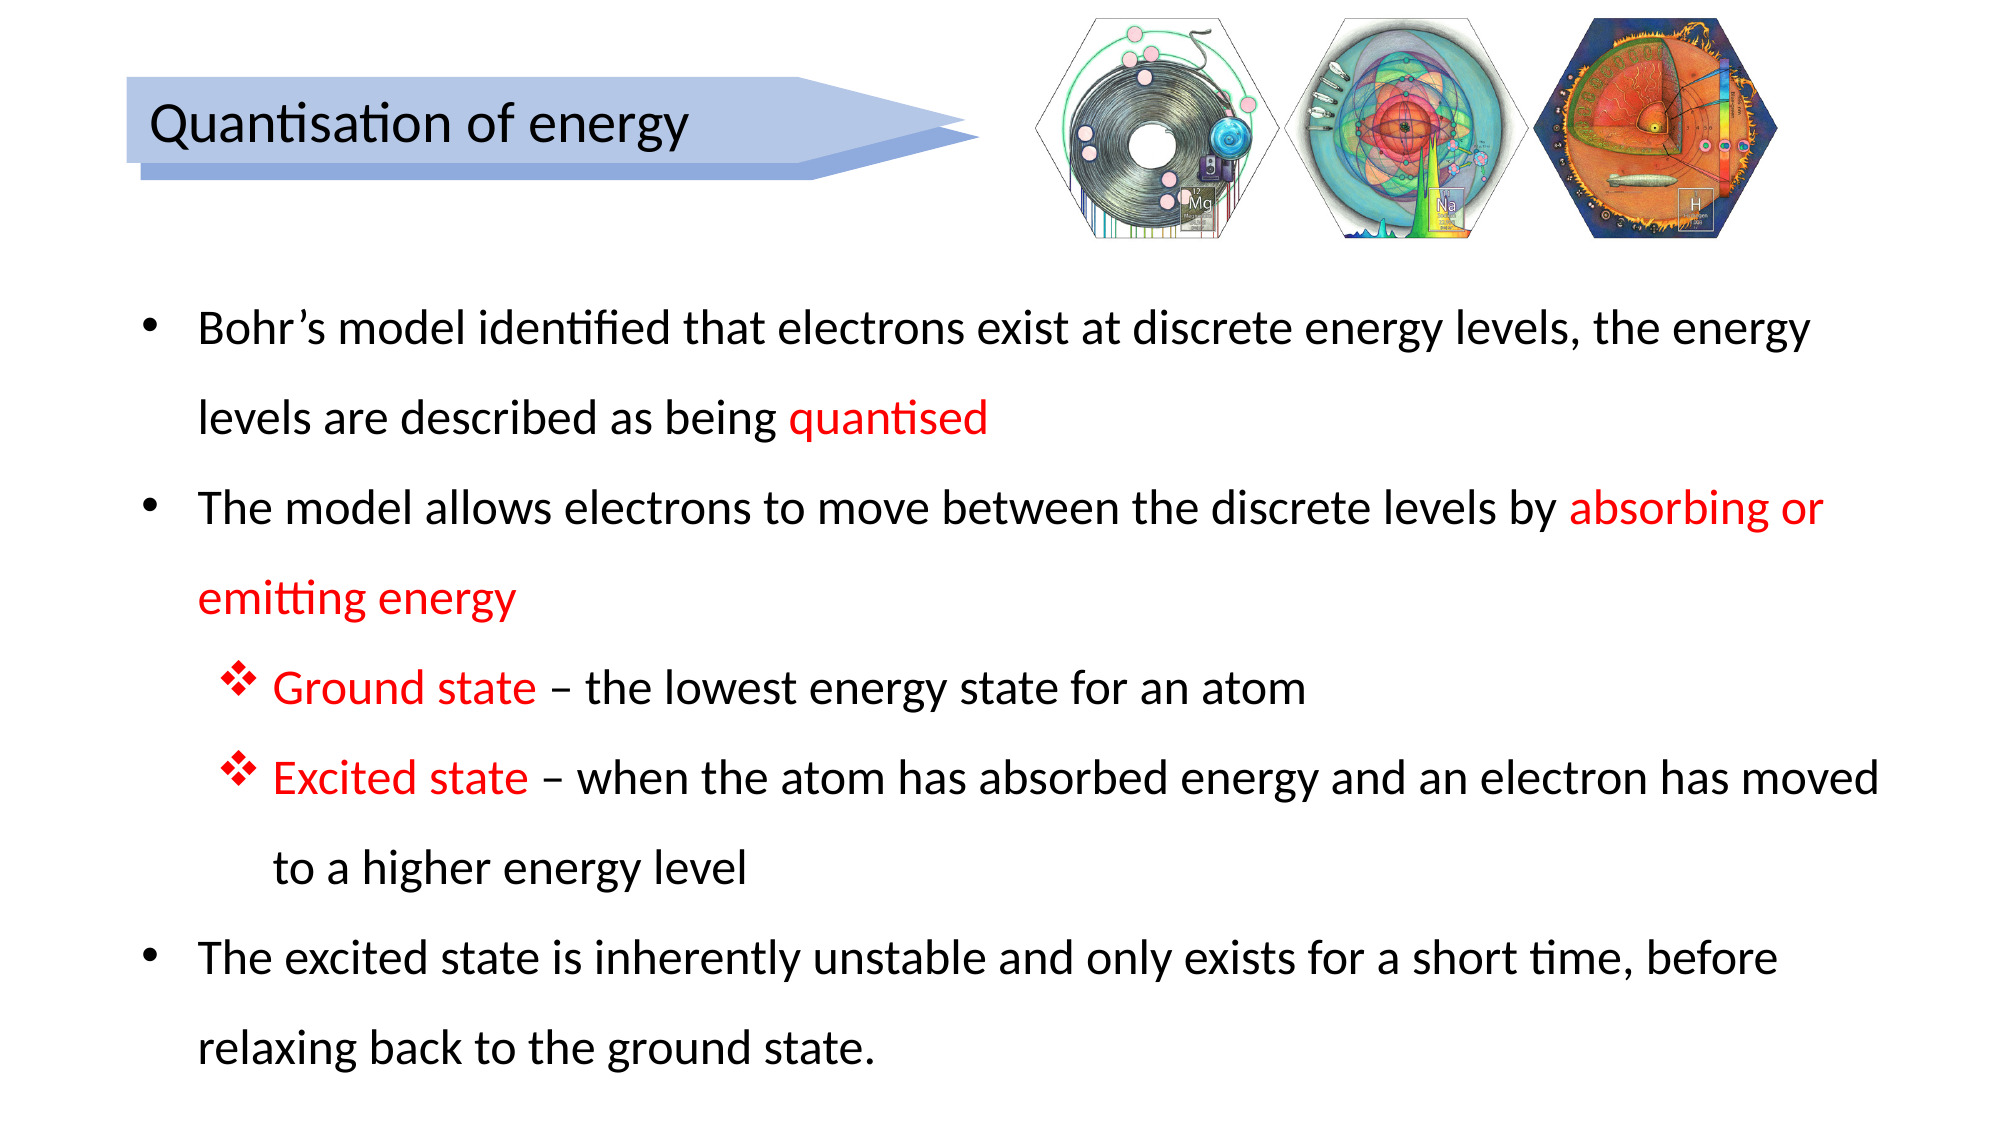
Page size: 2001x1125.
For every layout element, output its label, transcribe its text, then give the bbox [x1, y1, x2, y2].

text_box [126, 76, 1310, 180]
text_box Bohr’s model identified that electrons exist at discrete energy levels, the energy levels are described as being quantised The model allows electrons to move between the discrete levels by absorbing or emitting energy Ground state – the lowest energy state for an atom Excited state – when the atom has absorbed energy and an electron has moved to a higher energy level The excited state is inherently unstable and only exists for a short time, before relaxing back to the ground state. [126, 256, 1919, 1082]
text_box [1032, 0, 1780, 257]
